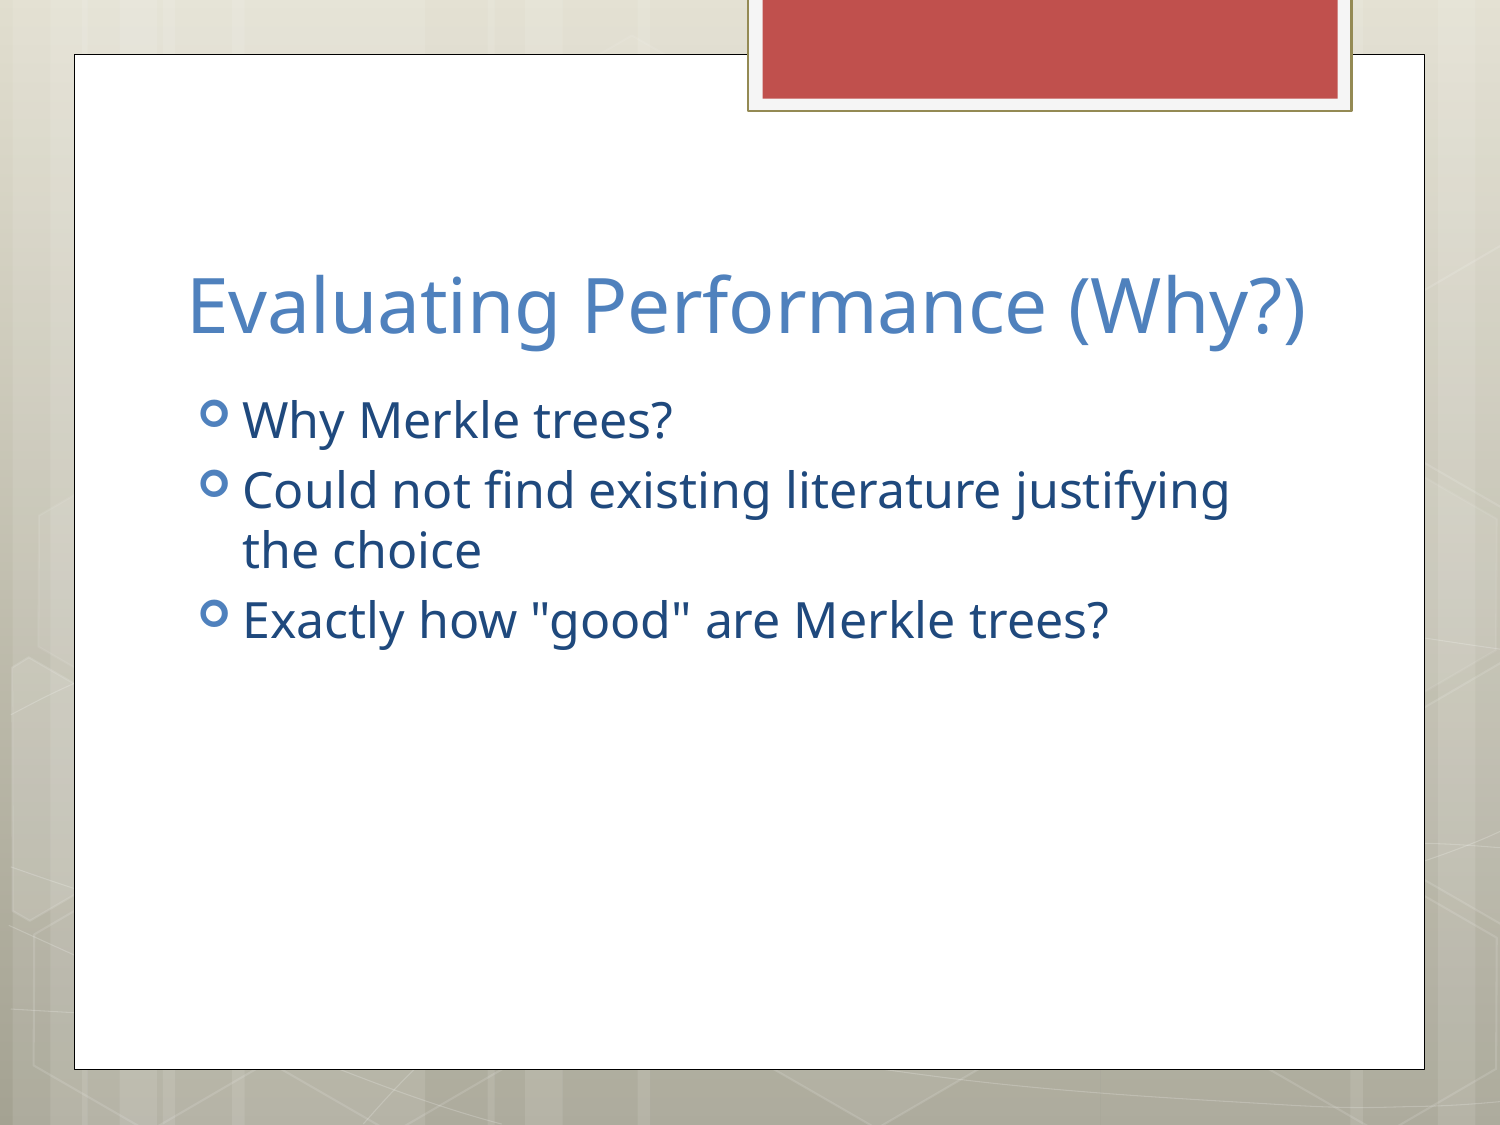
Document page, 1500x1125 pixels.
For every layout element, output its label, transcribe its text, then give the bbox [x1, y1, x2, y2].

list Why Merkle trees? Could not find existing literature justifying the choice Exactly how "good" are Merkle trees? [171, 381, 1283, 957]
title Evaluating Performance (Why?) [171, 168, 1324, 357]
